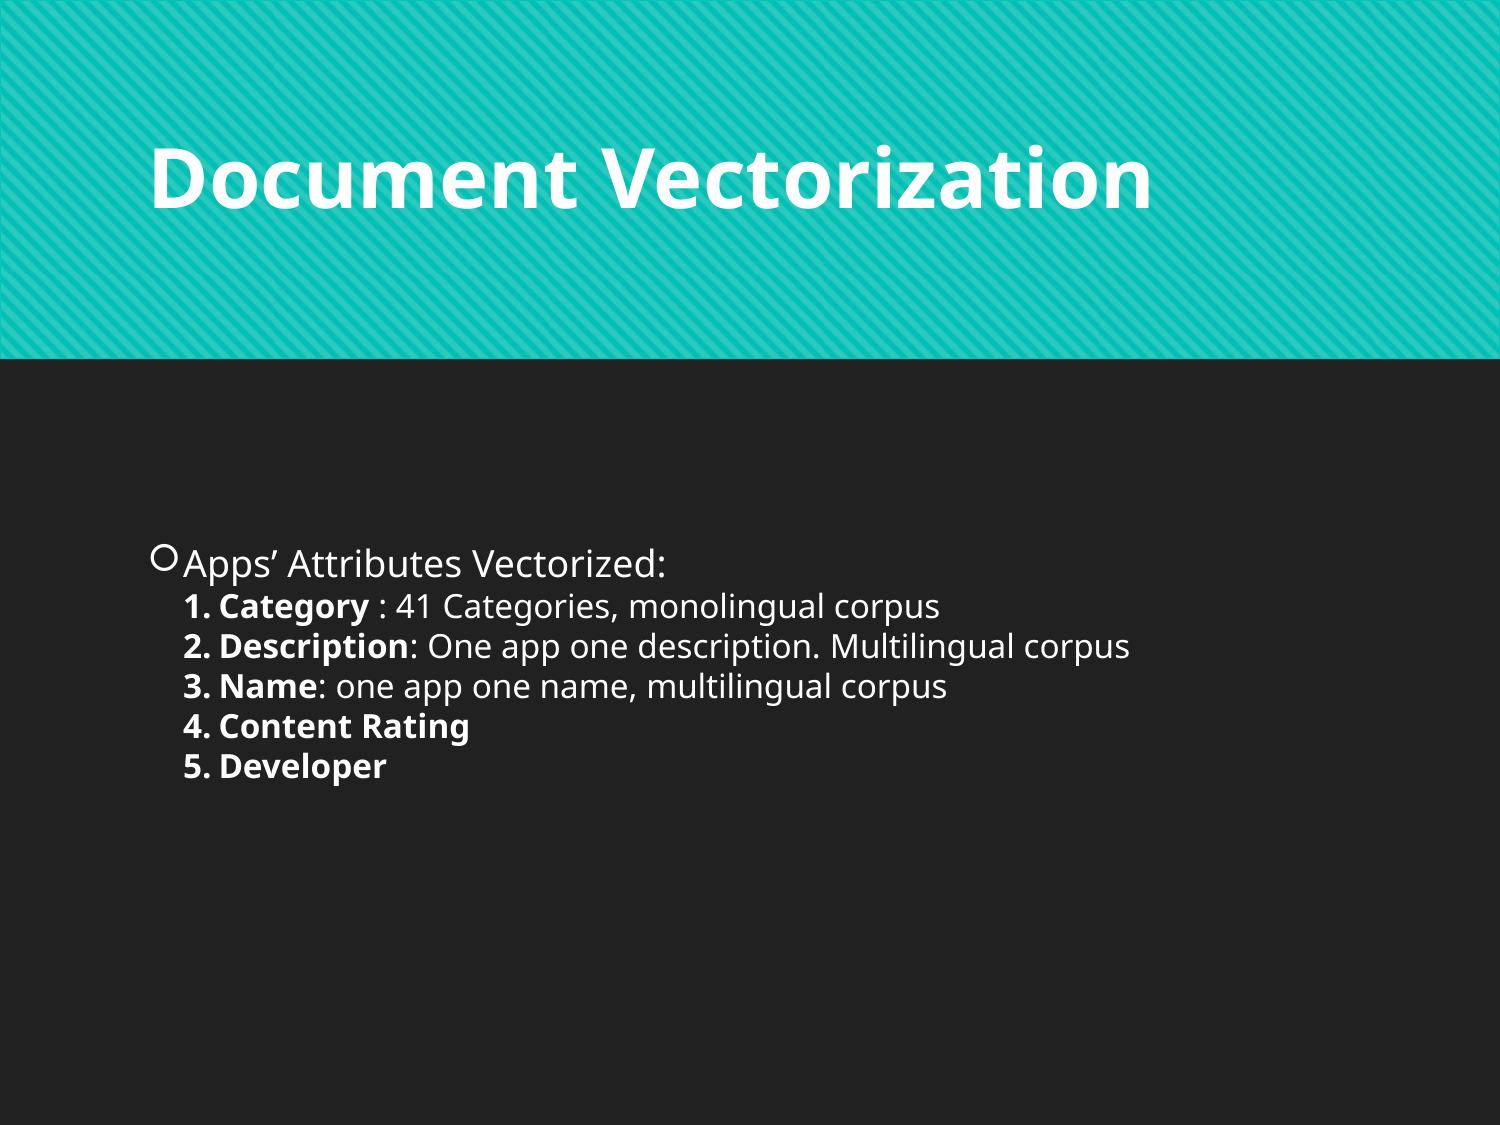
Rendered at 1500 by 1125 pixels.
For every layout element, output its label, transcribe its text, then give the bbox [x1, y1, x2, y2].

text_box Document Vectorization [132, 73, 1368, 233]
picture [1, 1, 1499, 358]
text_box Apps’ Attributes Vectorized: Category : 41 Categories, monolingual corpus Description: One app one description. Multilingual corpus Name: one app one name, multilingual corpus Content Rating Developer [132, 364, 1368, 961]
